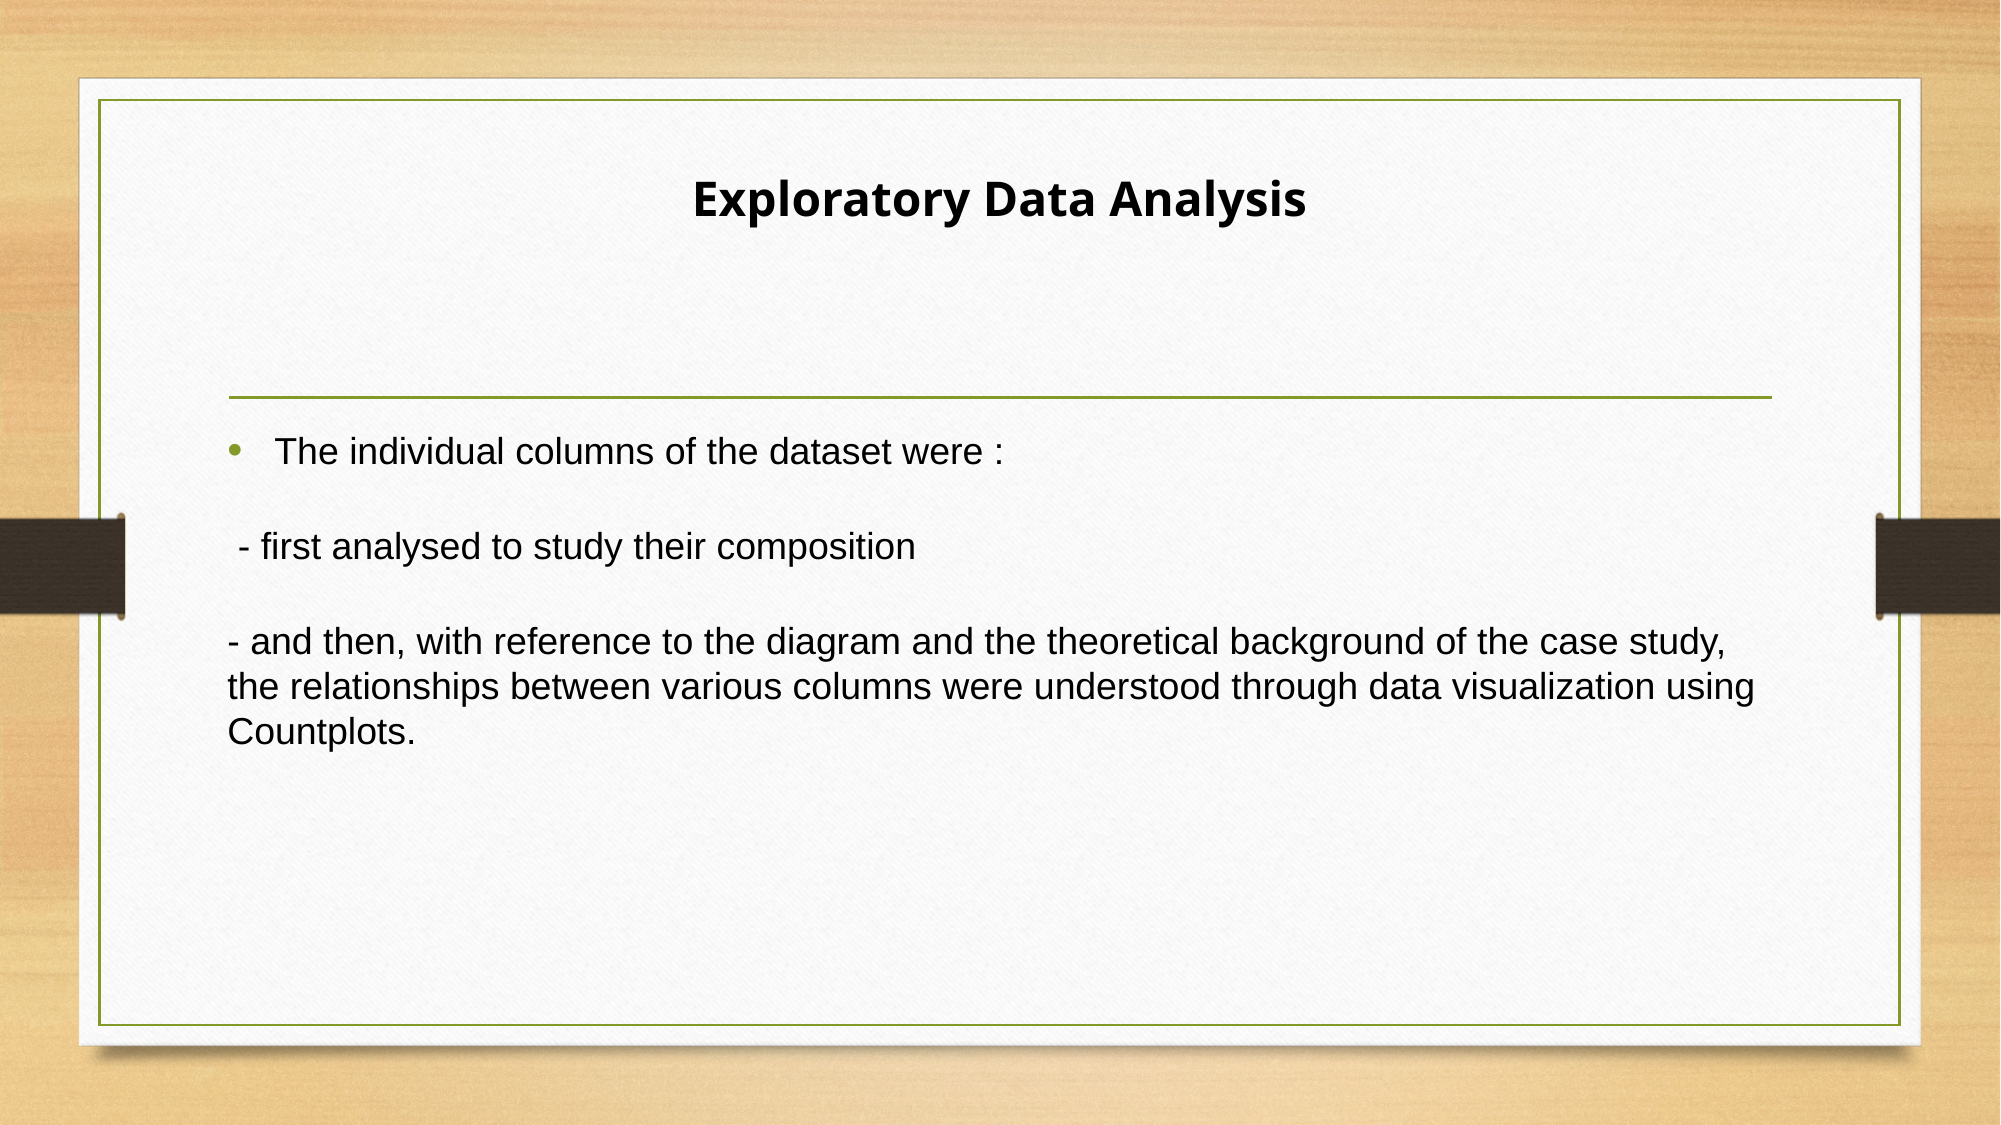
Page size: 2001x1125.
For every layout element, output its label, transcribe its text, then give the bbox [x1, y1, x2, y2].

picture [0, 0, 2001, 1125]
list The individual columns of the dataset were : - first analysed to study their composition - and then, with reference to the diagram and the theoretical background of the case study, the relationships between various columns were understood through data visualization using Countplots. [212, 419, 1788, 964]
title Exploratory Data Analysis [212, 161, 1788, 375]
